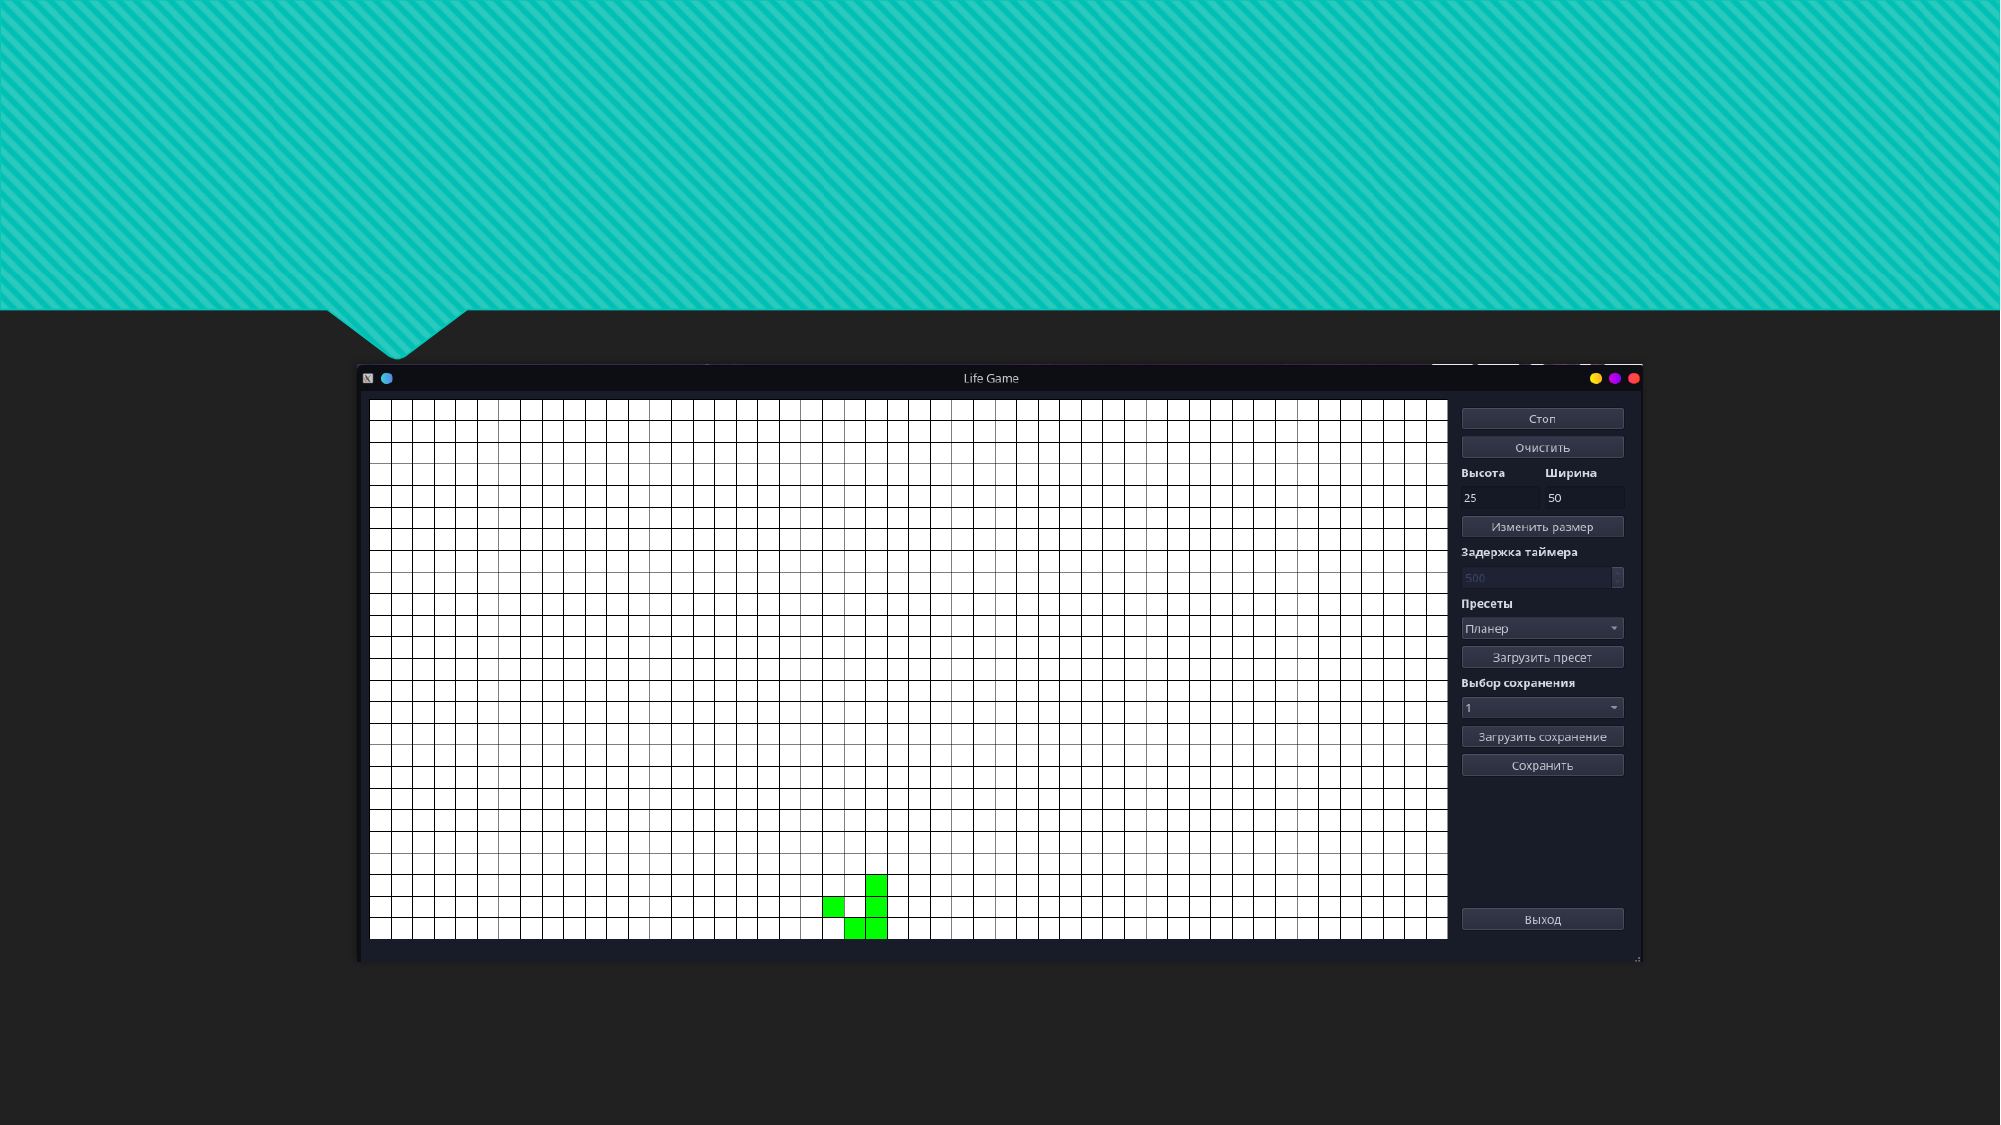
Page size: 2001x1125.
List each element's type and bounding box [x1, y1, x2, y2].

list [356, 364, 1644, 962]
